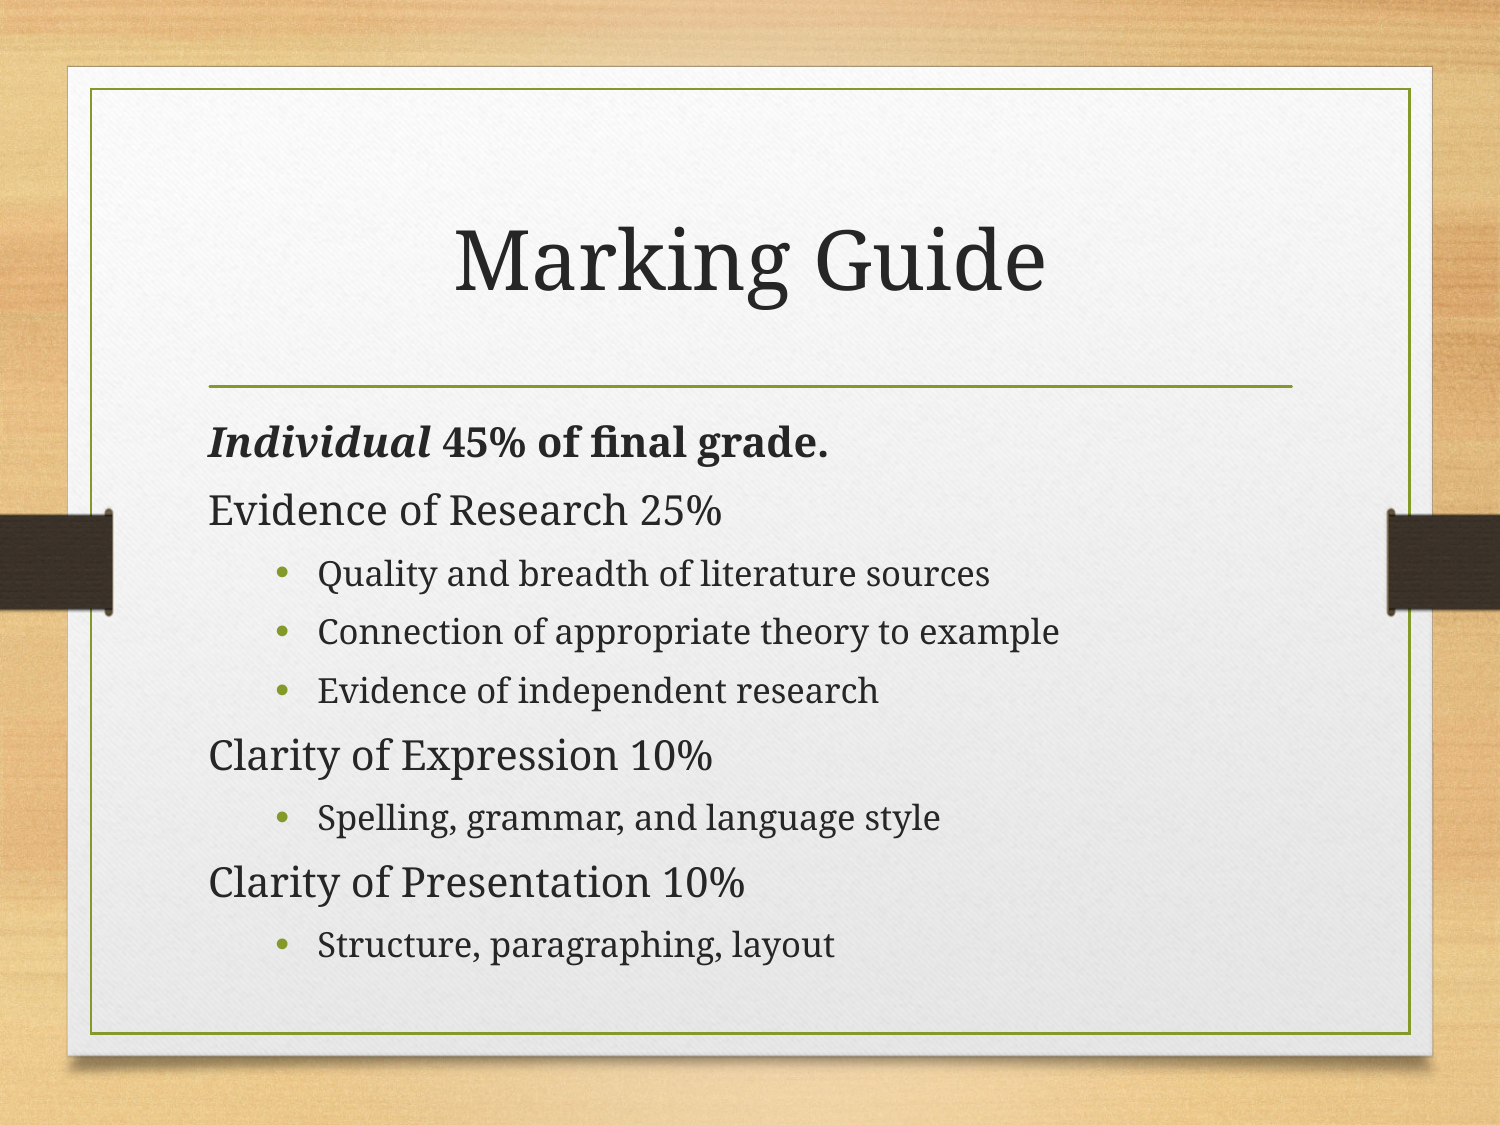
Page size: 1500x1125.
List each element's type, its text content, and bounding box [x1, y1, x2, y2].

title Marking Guide [193, 150, 1309, 365]
picture [0, 0, 1500, 1125]
list Individual 45% of final grade. Evidence of Research 25% Quality and breadth of literature sources Connection of appropriate theory to example Evidence of independent research Clarity of Expression 10% Spelling, grammar, and language style Clarity of Presentation 10% Structure, paragraphing, layout [193, 408, 1309, 974]
